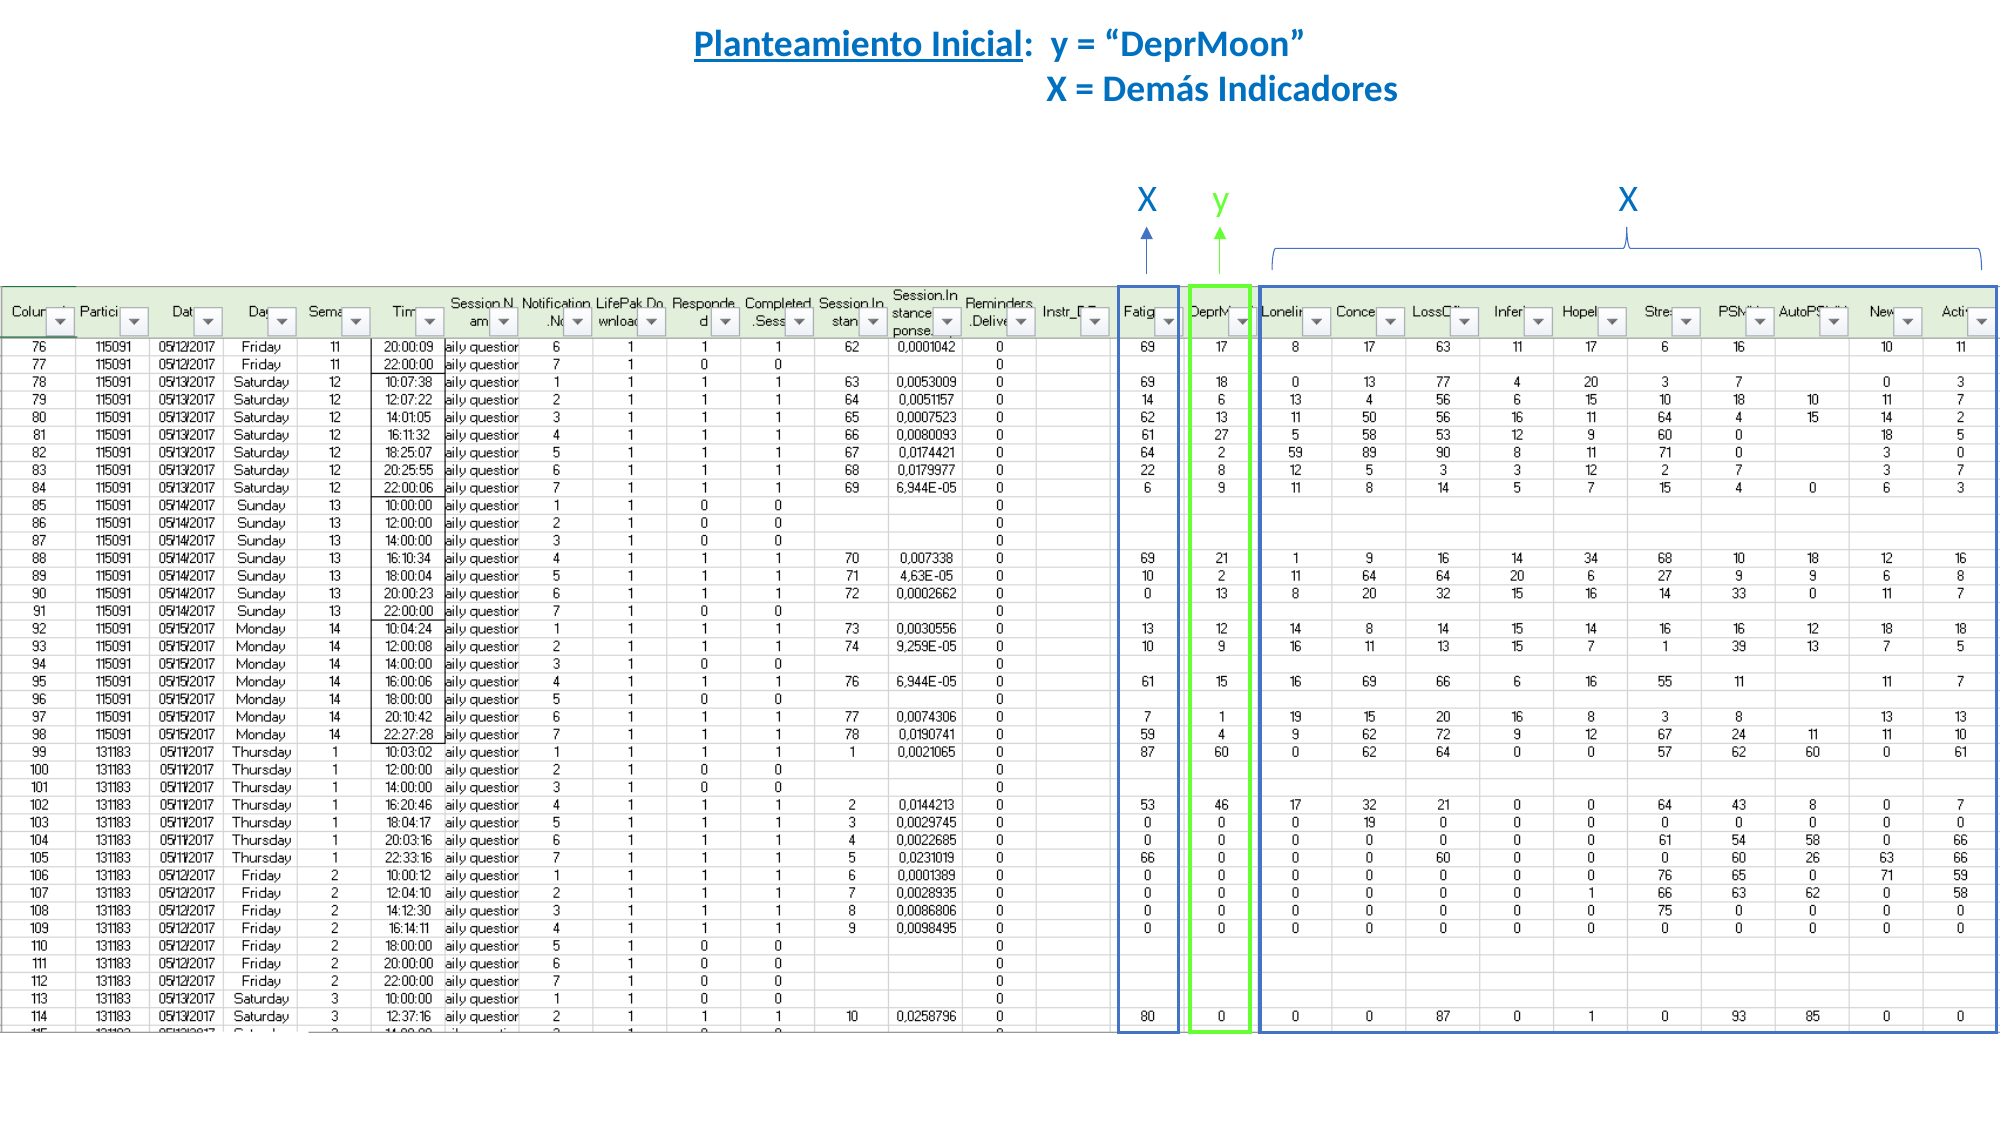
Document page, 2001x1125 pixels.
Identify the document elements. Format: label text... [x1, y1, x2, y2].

text_box X [1111, 166, 1184, 227]
text_box X [1592, 166, 1665, 227]
text_box y [1184, 166, 1257, 227]
text_box Planteamiento Inicial: y = “DeprMoon” X = Demás Indicadores [575, 11, 1425, 117]
text_box [1271, 226, 1983, 271]
picture [0, 286, 2000, 1033]
